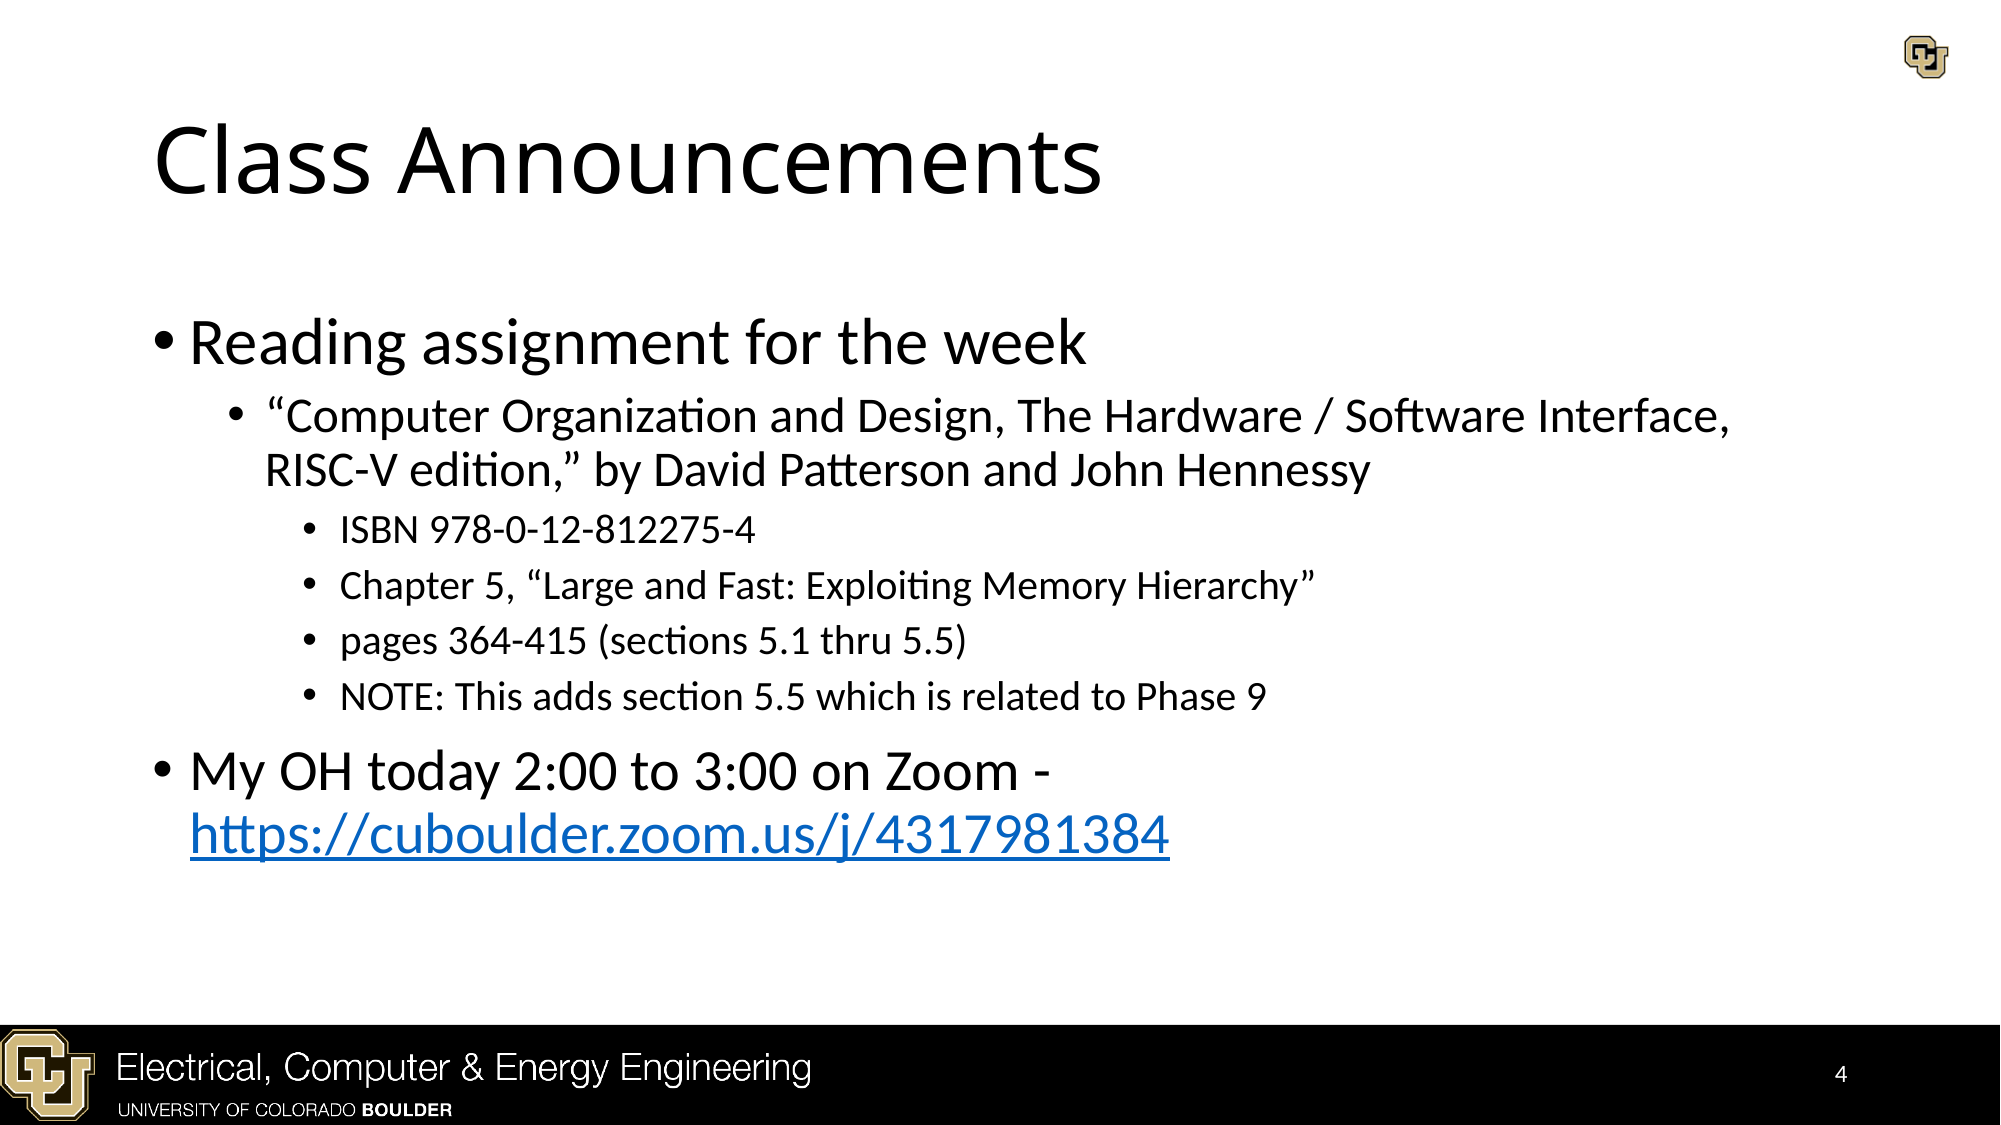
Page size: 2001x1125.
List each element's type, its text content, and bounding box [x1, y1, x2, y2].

title Class Announcements [137, 55, 1863, 274]
picture [1899, 32, 1958, 87]
picture [0, 1029, 810, 1121]
list Reading assignment for the week “Computer Organization and Design, The Hardware / Software Interface, RISC-V edition,” by David Patterson and John Hennessy ISBN 978-0-12-812275-4 Chapter 5, “Large and Fast: Exploiting Memory Hierarchy” pages 364-415 (sections 5.1 thru 5.5) NOTE: This adds section 5.5 which is related to Phase 9 My OH today 2:00 to 3:00 on Zoom - https://cuboulder.zoom.us/j/4317981384 [137, 299, 1863, 1014]
footer [0, 1024, 2000, 1125]
slide_number 4 [1412, 1042, 1863, 1103]
